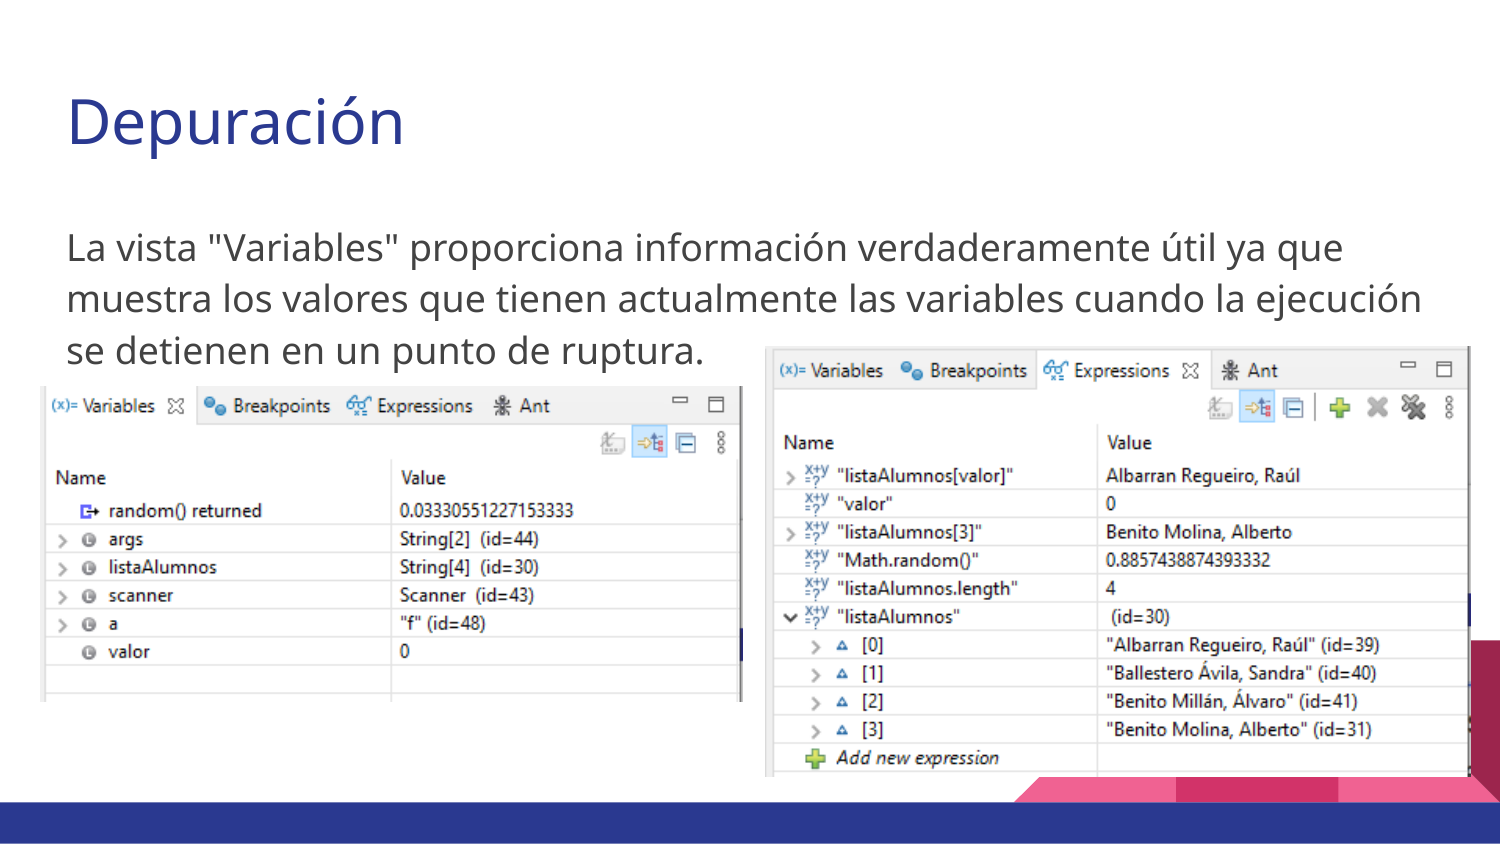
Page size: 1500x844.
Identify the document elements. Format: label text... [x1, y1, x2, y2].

picture [40, 385, 743, 703]
list La vista "Variables" proporciona información verdaderamente útil ya que muestra los valores que tienen actualmente las variables cuando la ejecución se detienen en un punto de ruptura. [51, 201, 1449, 750]
picture [765, 346, 1471, 777]
title Depuración [51, 67, 1449, 167]
